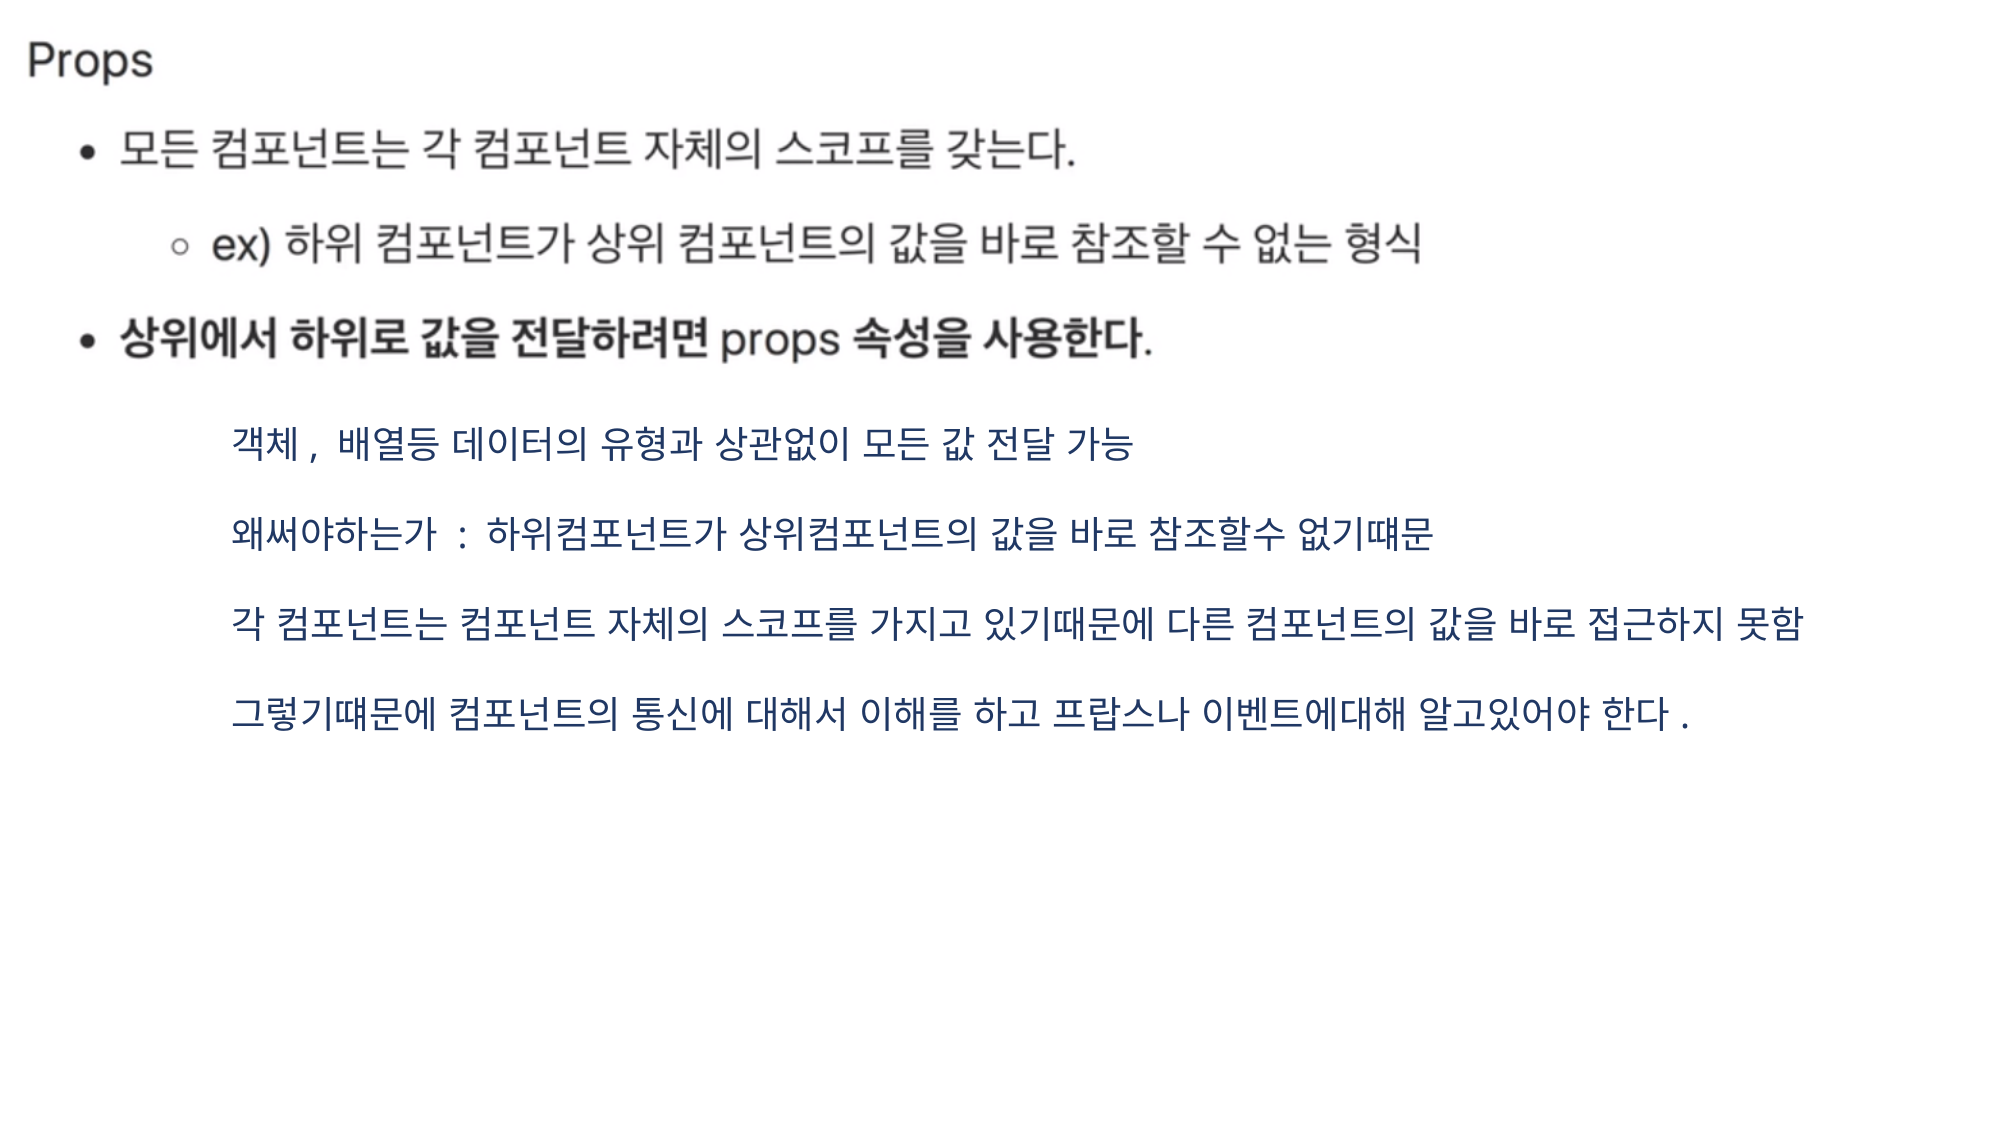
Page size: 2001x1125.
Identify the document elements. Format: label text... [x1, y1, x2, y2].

text_box 객체, 배열등 데이터의 유형과 상관없이 모든 값 전달 가능 왜써야하는가 : 하위컴포넌트가 상위컴포넌트의 값을 바로 참조할수 없기떄문 각 컴포넌트는 컴포넌트 자체의 스코프를 가지고 있기때문에 다른 컴포넌트의 값을 바로 접근하지 못함 그렇기떄문에 컴포넌트의 통신에 대해서 이해를 하고 프랍스나 이벤트에대해 알고있어야 한다. [216, 413, 1822, 743]
picture [0, 0, 1443, 414]
